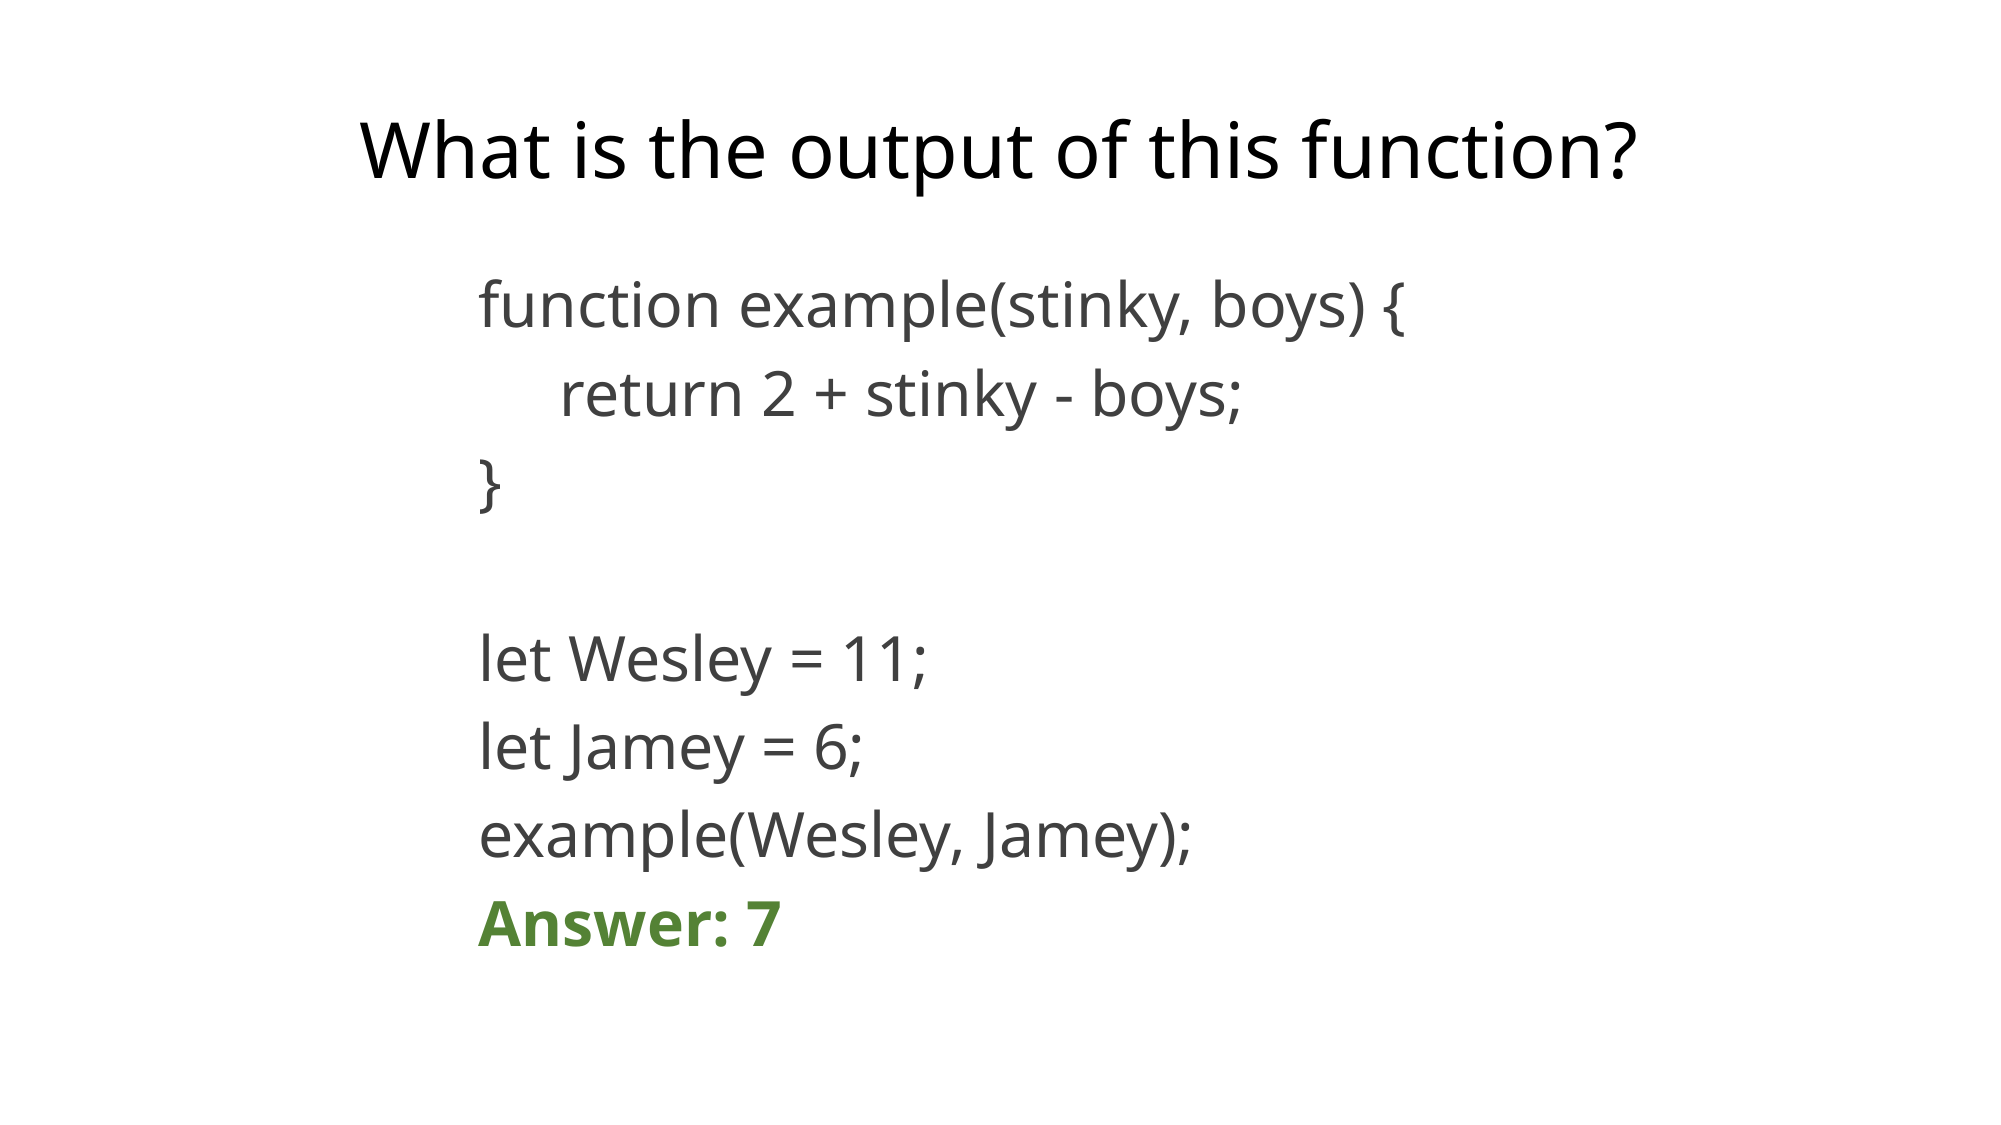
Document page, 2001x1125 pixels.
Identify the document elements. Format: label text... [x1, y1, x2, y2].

title What is the output of this function? [77, 65, 1923, 202]
subtitle function example(stinky, boys) { return 2 + stinky - boys; } let Wesley = 11; let Jamey = 6; example(Wesley, Jamey); Answer: 7 [463, 266, 1537, 716]
